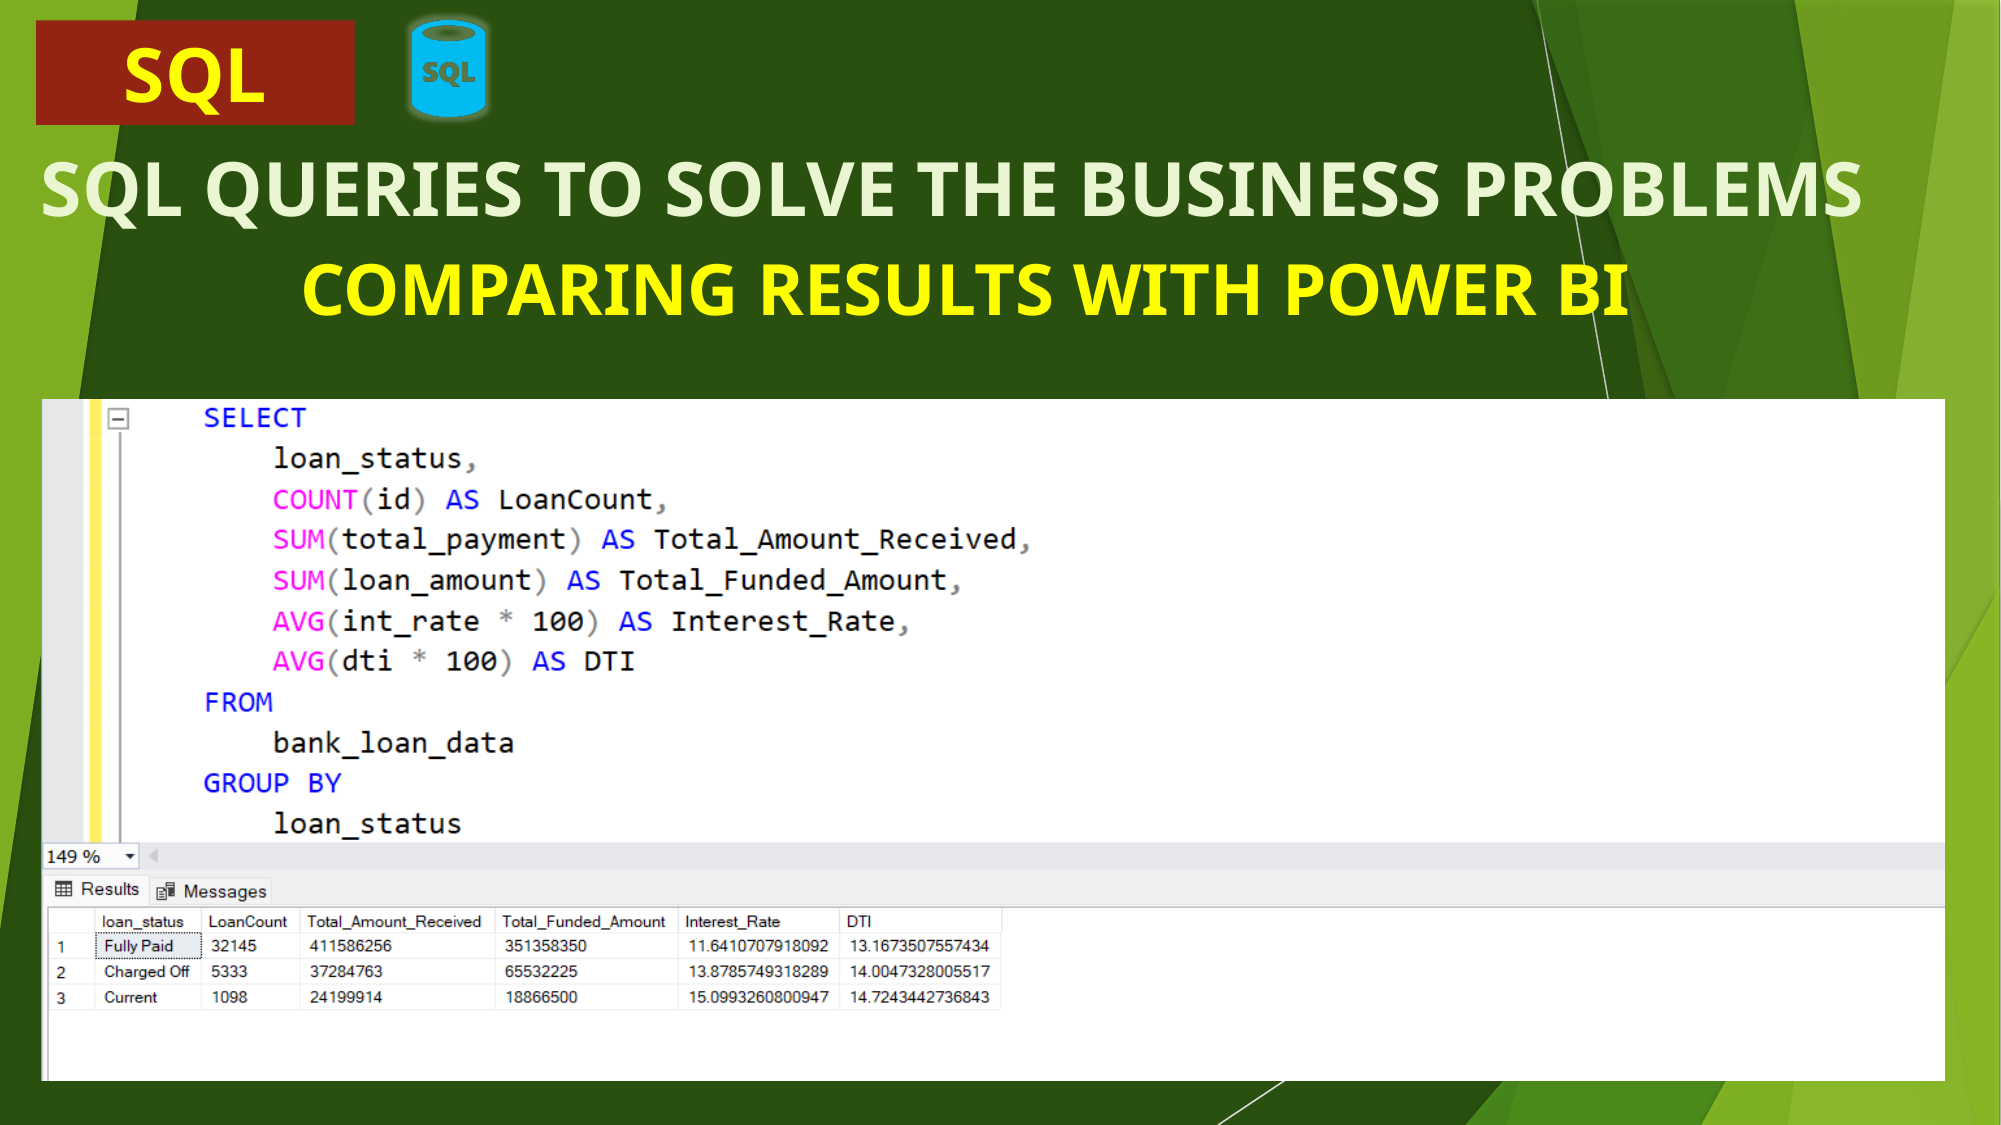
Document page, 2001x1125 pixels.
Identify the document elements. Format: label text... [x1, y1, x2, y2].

picture [440, 63, 458, 86]
text_box SQL QUERIES TO SOLVE THE BUSINESS PROBLEMS [11, 134, 1896, 239]
picture [463, 63, 474, 81]
picture [424, 26, 474, 40]
text_box COMPARING RESULTS WITH POWER BI [36, 237, 1896, 337]
text_box SQL [36, 20, 355, 125]
picture [424, 63, 437, 81]
picture [40, 399, 1945, 1082]
picture [465, 108, 485, 117]
picture [412, 19, 441, 30]
picture [456, 19, 485, 29]
picture [412, 107, 433, 117]
